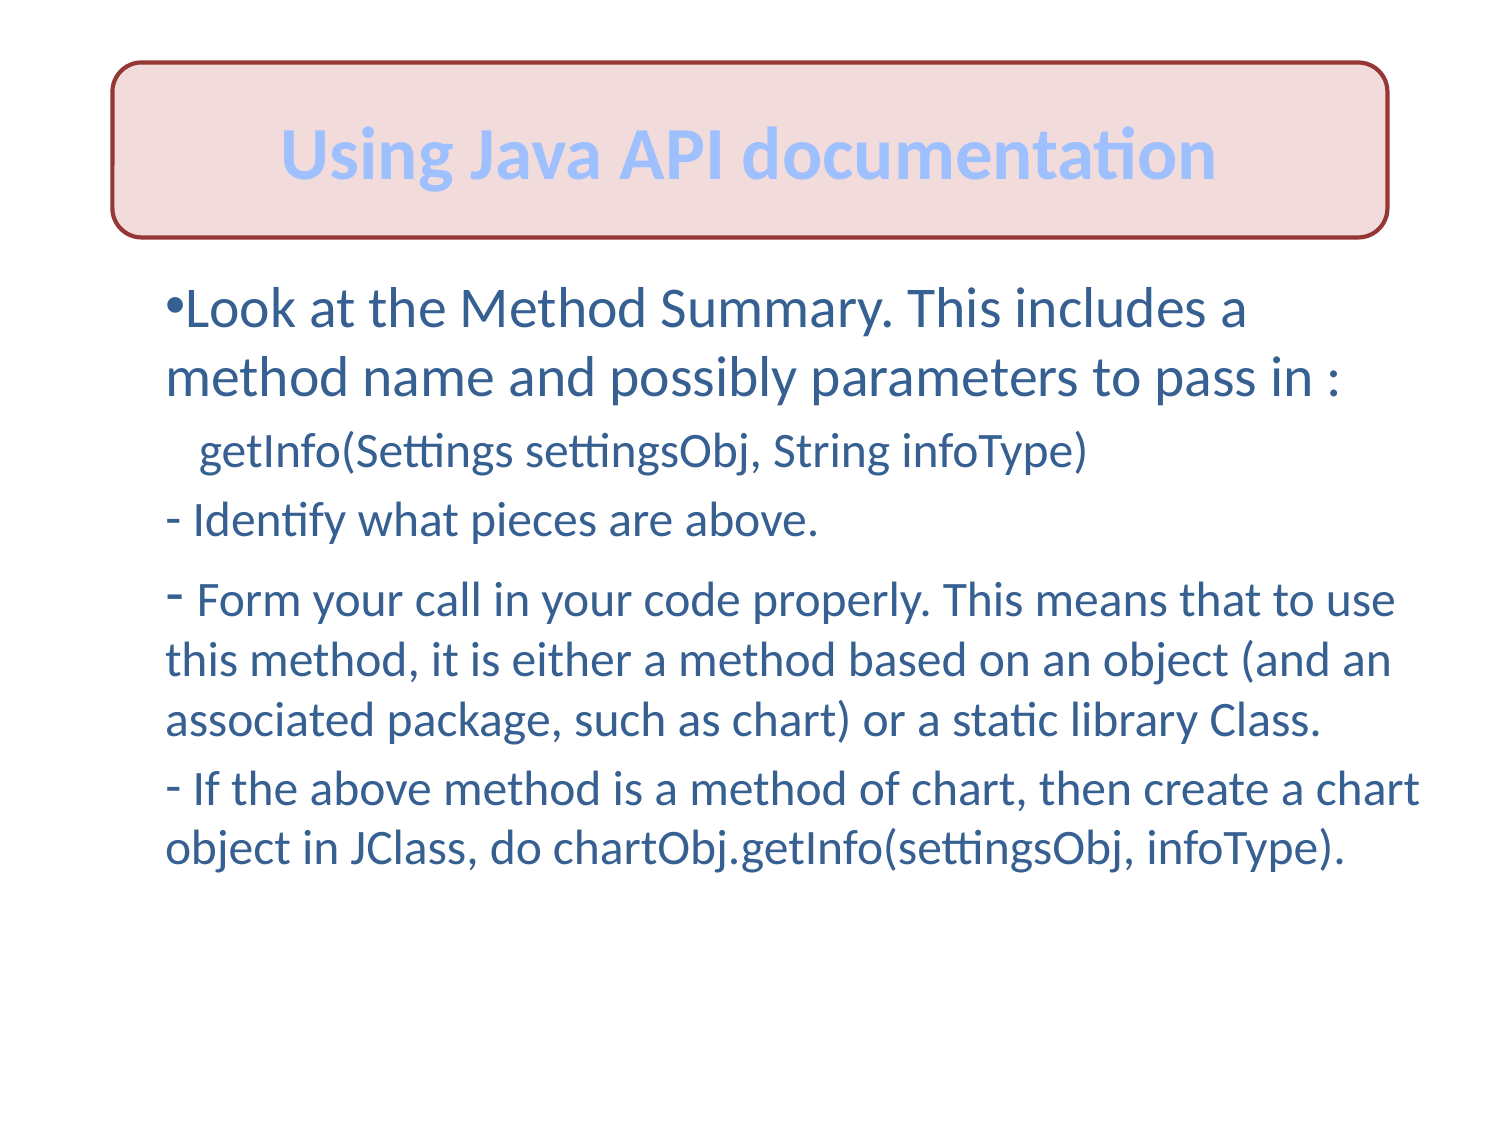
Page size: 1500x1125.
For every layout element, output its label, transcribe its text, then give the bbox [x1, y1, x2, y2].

text_box Using Java API documentation [110, 60, 1390, 240]
subtitle Look at the Method Summary. This includes a method name and possibly parameters to pass in : getInfo(Settings settingsObj, String infoType) Identify what pieces are above. Form your call in your code properly. This means that to use this method, it is either a method based on an object (and an associated package, such as chart) or a static library Class. If the above method is a method of chart, then create a chart object in JClass, do chartObj.getInfo(settingsObj, infoType). [150, 262, 1438, 988]
